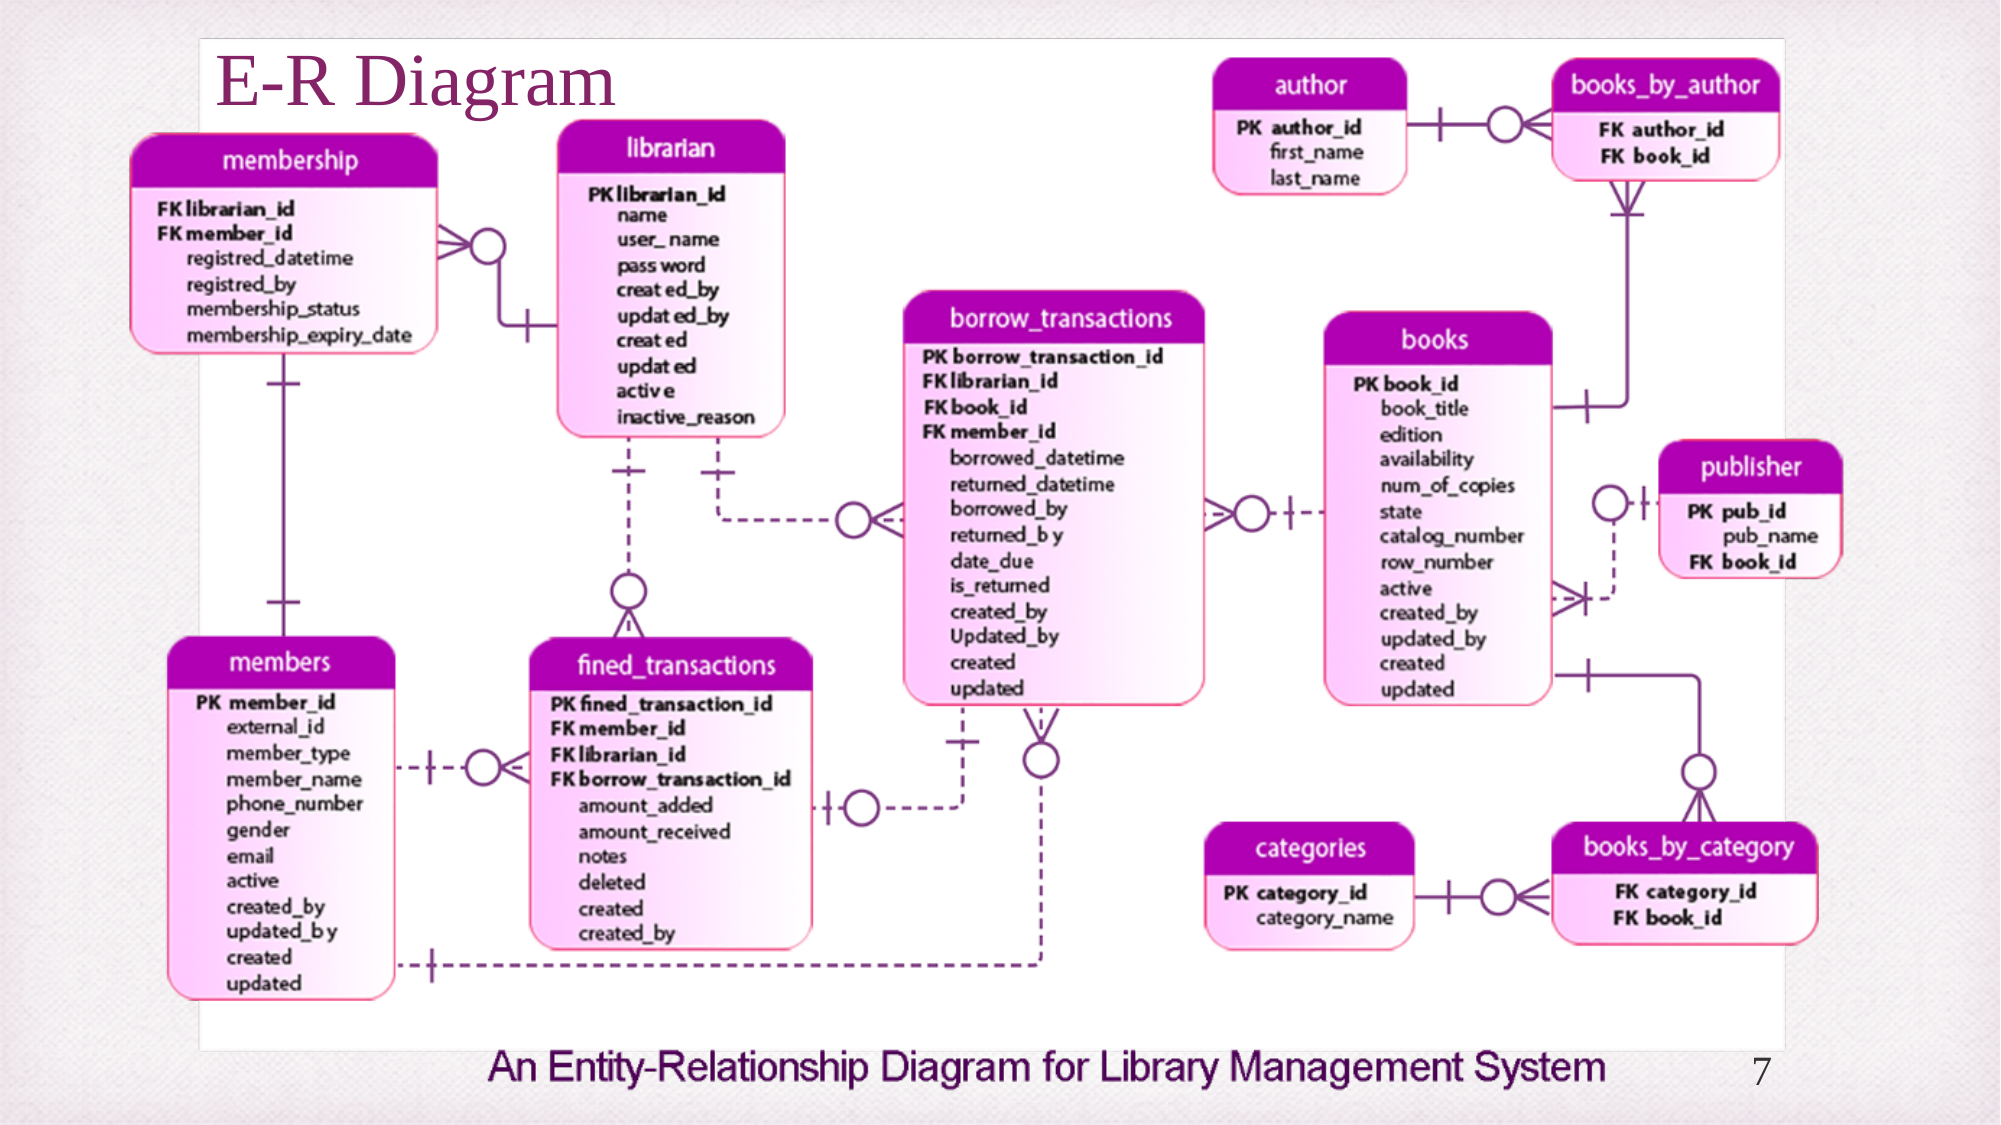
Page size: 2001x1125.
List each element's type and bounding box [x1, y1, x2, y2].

list [59, 0, 1949, 1125]
